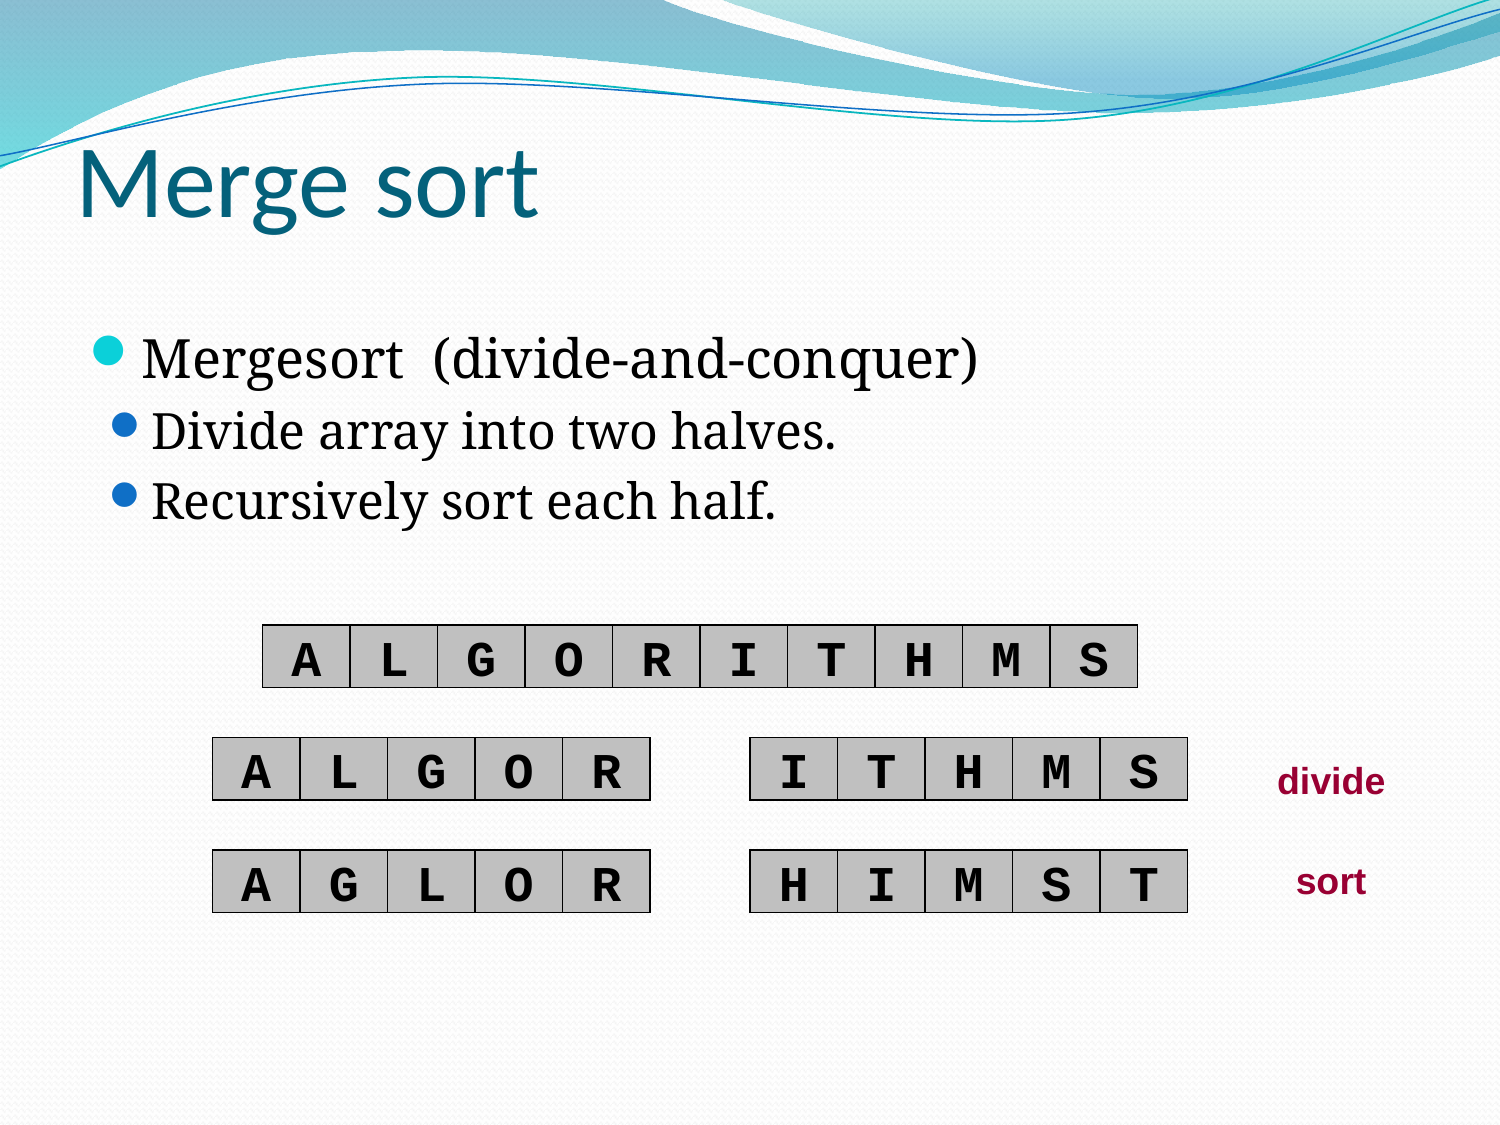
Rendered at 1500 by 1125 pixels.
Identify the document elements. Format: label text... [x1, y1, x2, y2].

list Mergesort (divide-and-conquer) Divide array into two halves. Recursively sort each half. [75, 317, 1425, 1038]
text_box G [299, 849, 387, 913]
text_box L [349, 624, 437, 688]
text_box I [837, 849, 924, 913]
text_box M [962, 624, 1049, 688]
text_box sort [1249, 849, 1413, 910]
text_box T [837, 737, 924, 800]
text_box I [749, 737, 837, 800]
text_box divide [1212, 749, 1450, 810]
text_box R [562, 849, 650, 913]
text_box O [474, 849, 562, 913]
text_box T [787, 624, 874, 688]
text_box H [924, 737, 1012, 800]
text_box A [212, 849, 299, 913]
text_box O [474, 737, 562, 800]
text_box S [1049, 624, 1138, 688]
text_box G [387, 737, 474, 800]
text_box G [437, 624, 524, 688]
title Merge sort [75, 51, 1425, 239]
text_box S [1099, 737, 1188, 800]
text_box A [262, 624, 349, 688]
text_box T [1099, 849, 1188, 913]
text_box A [212, 737, 299, 800]
text_box O [524, 624, 612, 688]
text_box H [874, 624, 962, 688]
text_box R [562, 737, 650, 800]
text_box R [612, 624, 699, 688]
text_box I [699, 624, 787, 688]
text_box M [1012, 737, 1099, 800]
text_box M [924, 849, 1012, 913]
text_box H [749, 849, 837, 913]
text_box L [387, 849, 474, 913]
text_box S [1012, 849, 1099, 913]
text_box L [299, 737, 387, 800]
